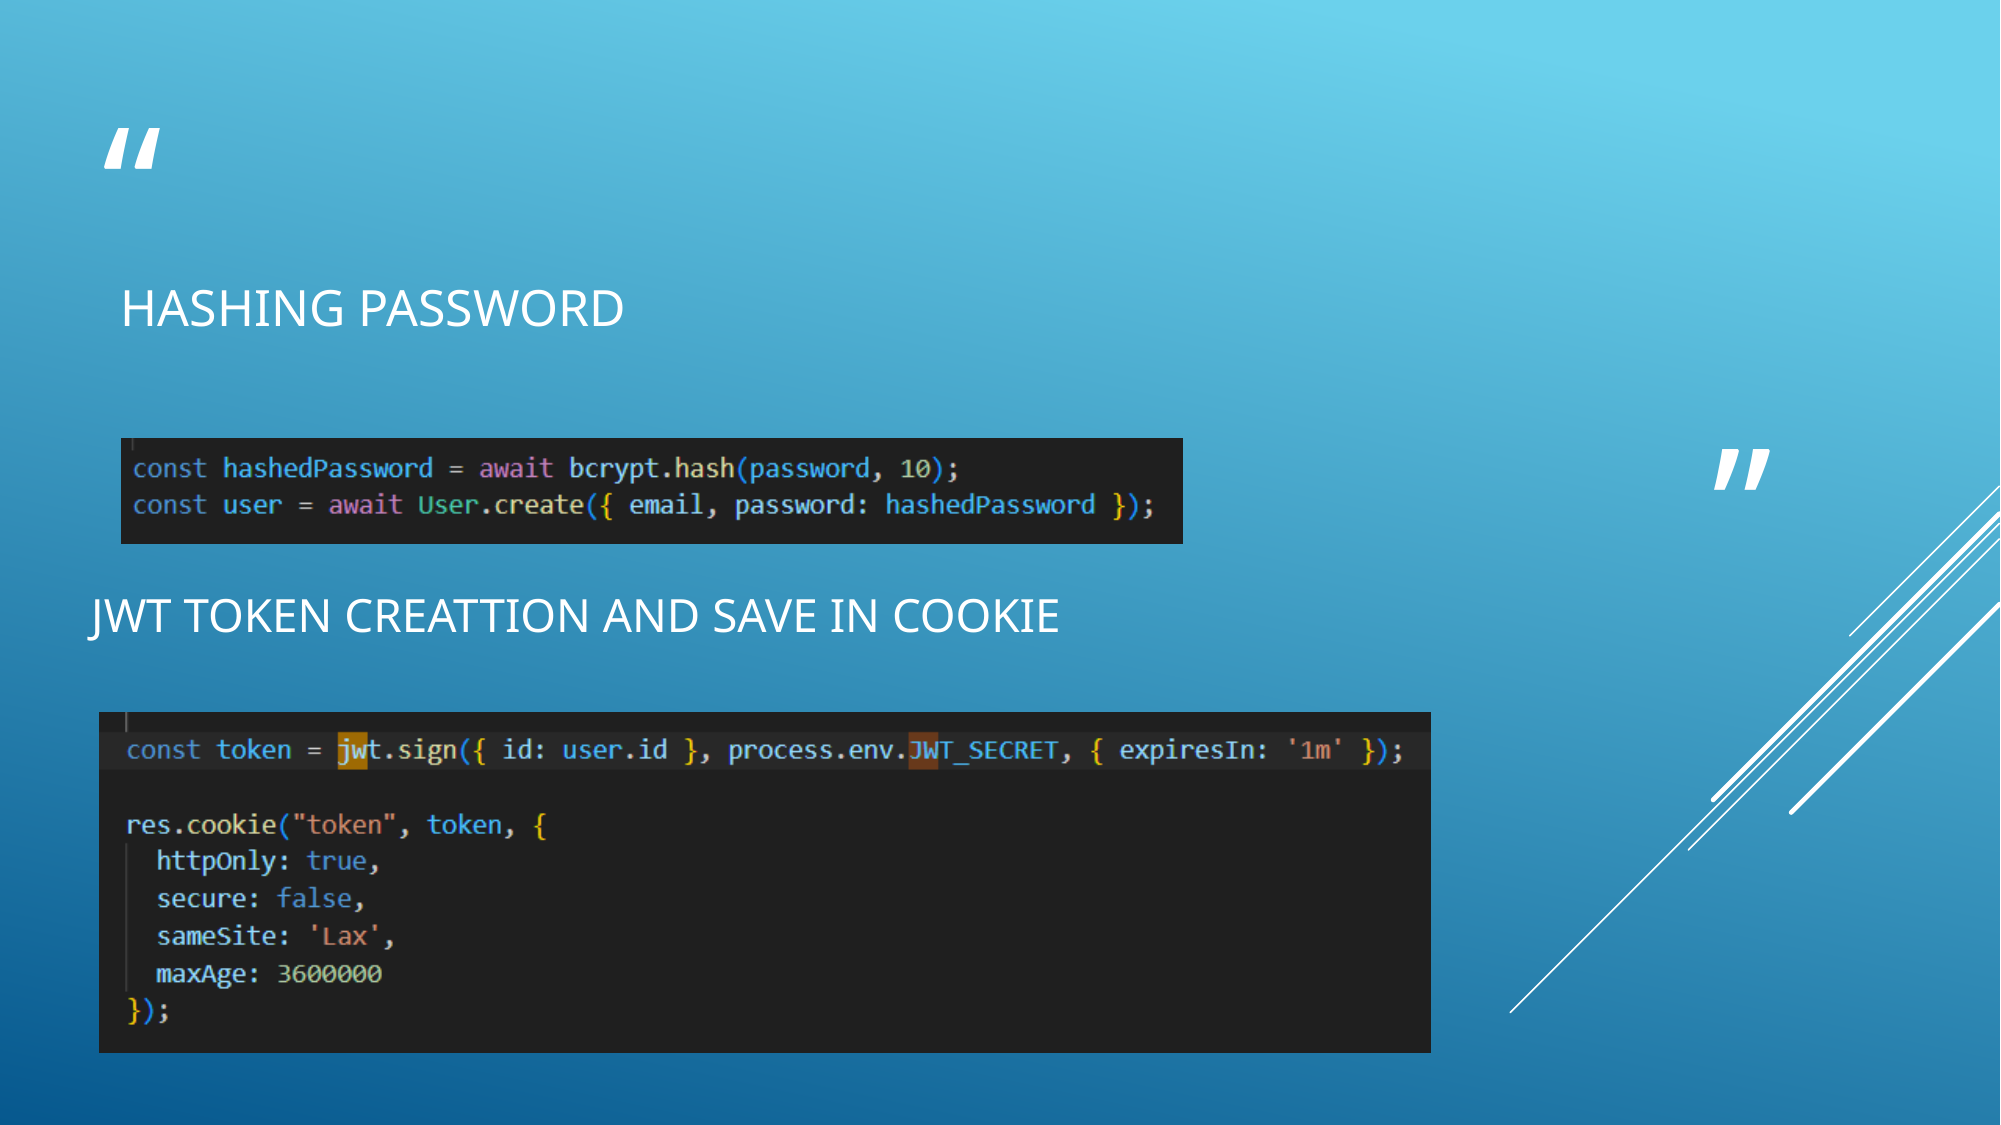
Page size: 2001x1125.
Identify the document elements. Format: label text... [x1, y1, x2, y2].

list JWT TOKEN CREATTION AND SAVE IN COOKIE [76, 579, 1791, 883]
text_box [76, 422, 1791, 559]
picture [121, 438, 1183, 544]
picture [99, 711, 1431, 1054]
title Hashing Password [105, 242, 1431, 370]
